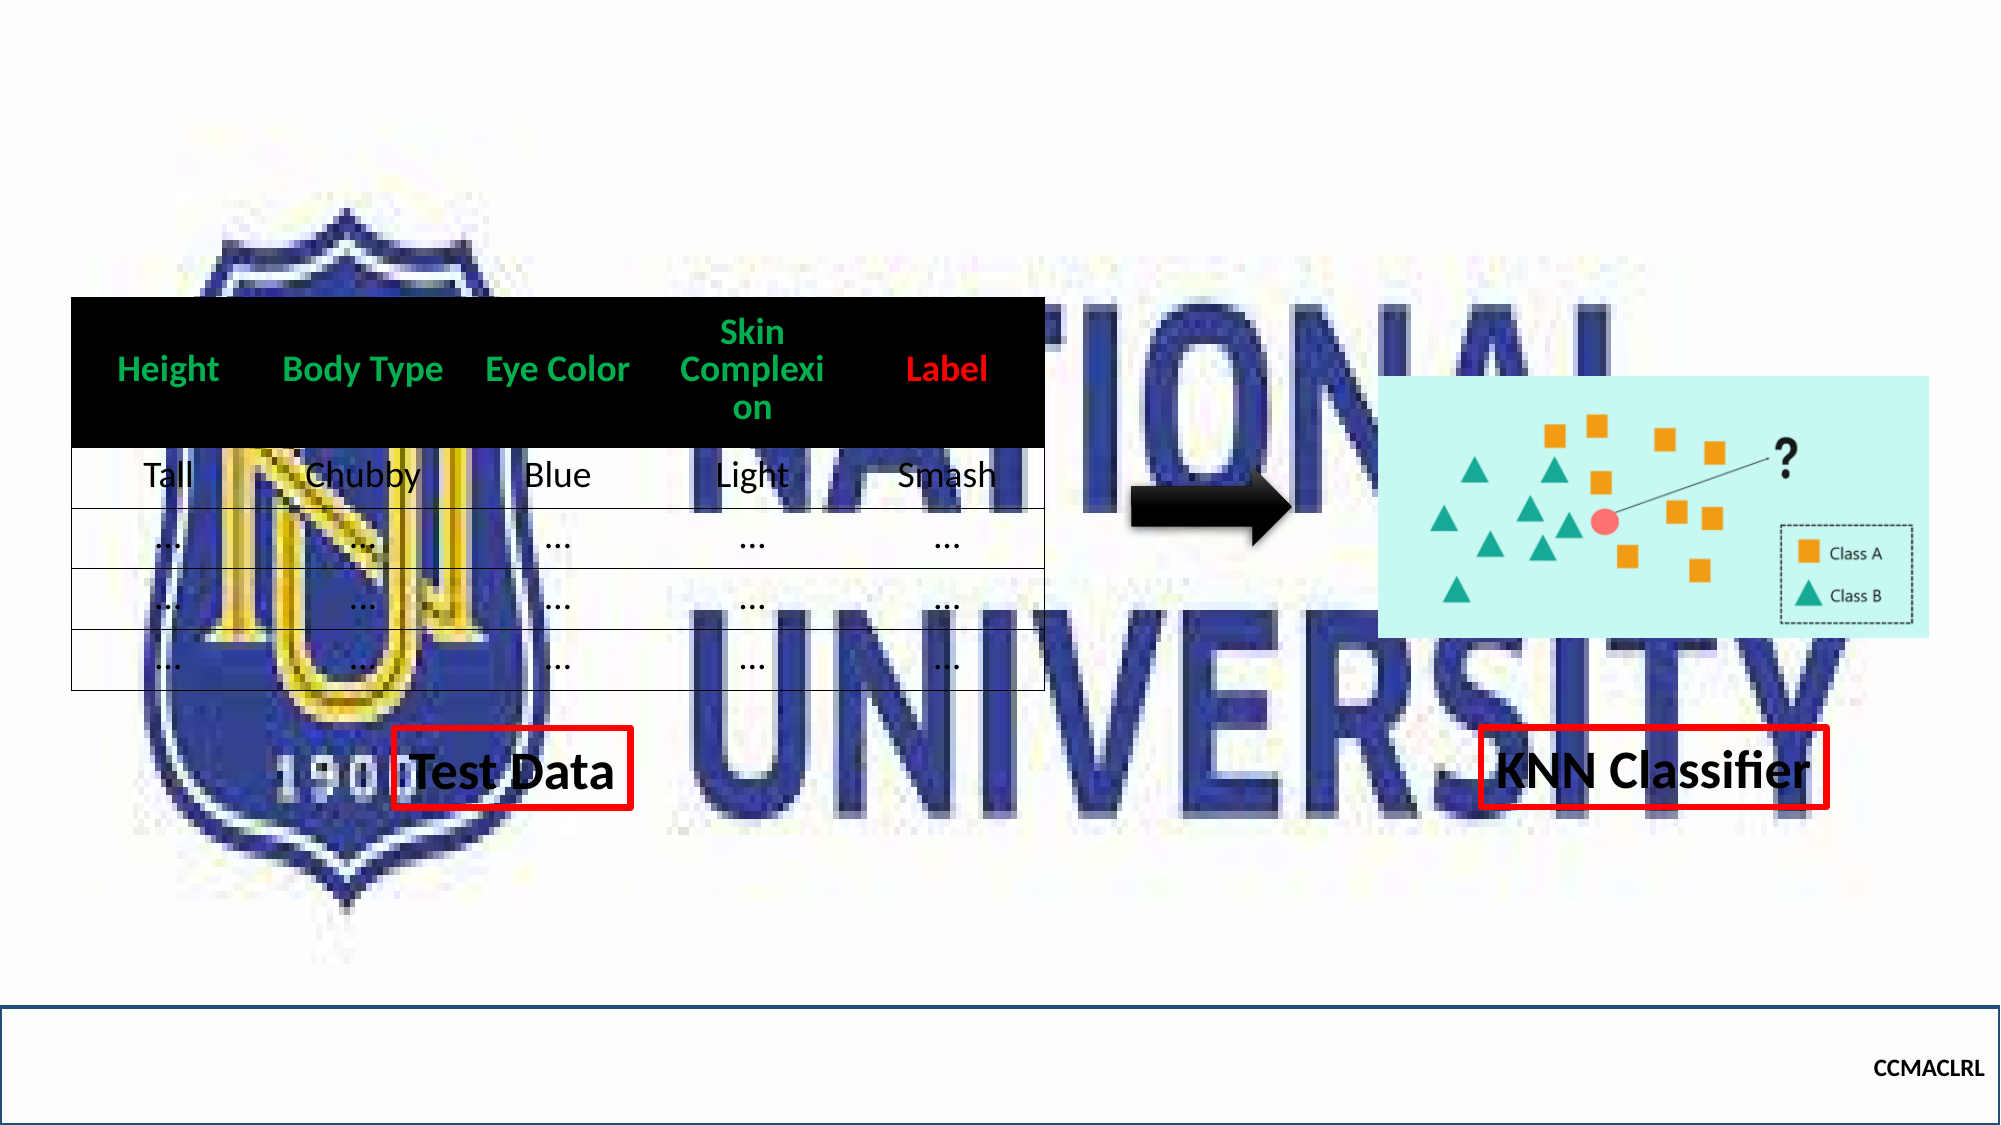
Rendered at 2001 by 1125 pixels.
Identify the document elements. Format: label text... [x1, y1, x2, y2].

table_cell … [461, 630, 655, 690]
table_header Height [72, 298, 266, 447]
table_cell Smash [850, 448, 1044, 508]
table_header Eye Color [461, 298, 655, 447]
table_cell … [850, 569, 1044, 629]
table_cell … [850, 630, 1044, 690]
table_cell … [850, 509, 1044, 568]
table_cell … [72, 509, 266, 568]
table_cell … [266, 509, 461, 568]
table_cell ... [266, 569, 461, 629]
table_cell … [655, 569, 850, 629]
table_cell … [461, 569, 655, 629]
text_box Test Data [393, 727, 631, 808]
text_box KNN Classifier [1481, 727, 1827, 808]
table_cell … [461, 509, 655, 568]
table_cell Tall [72, 448, 266, 508]
table_cell Blue [461, 448, 655, 508]
table_cell … [655, 630, 850, 690]
text_box [1131, 467, 1293, 547]
table_cell … [72, 630, 266, 690]
table_cell … [655, 509, 850, 568]
table_header Skin Complexion [655, 298, 850, 447]
table_header Label [850, 298, 1044, 447]
table_cell … [72, 569, 266, 629]
table_cell Chubby [266, 448, 461, 508]
picture [0, 0, 2000, 1007]
footer CCMACLRL [0, 1007, 2000, 1125]
table_header Body Type [266, 298, 461, 447]
table_cell … [266, 630, 461, 690]
table_cell Light [655, 448, 850, 508]
